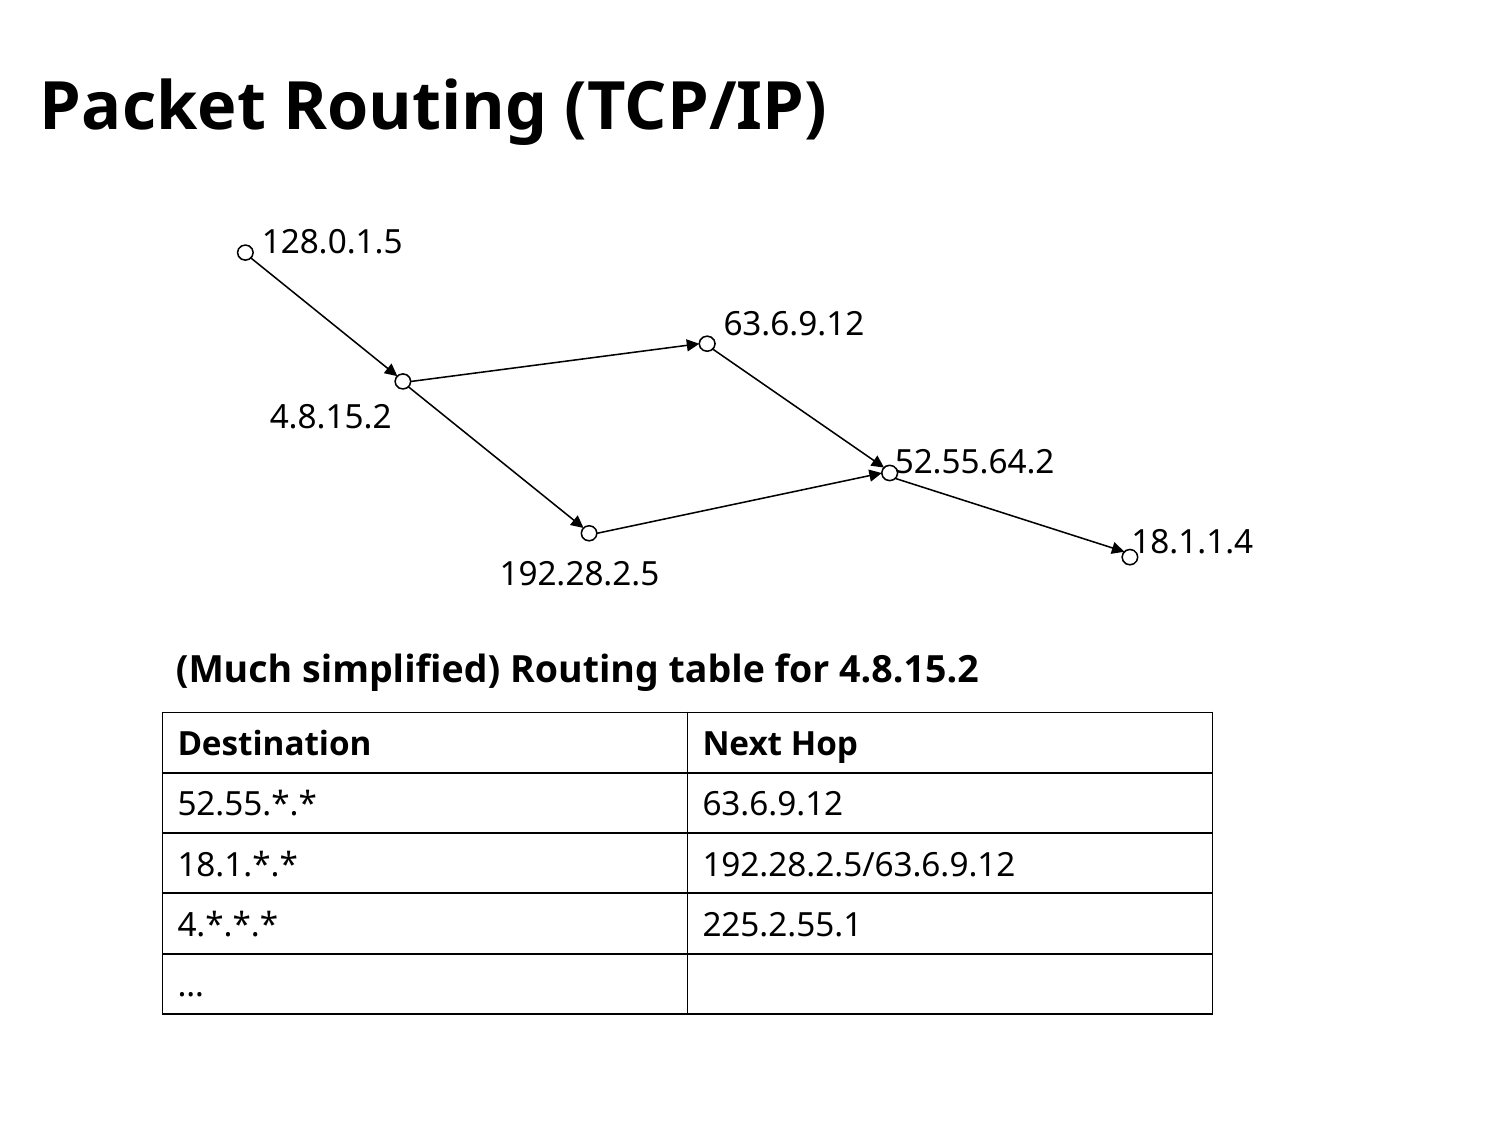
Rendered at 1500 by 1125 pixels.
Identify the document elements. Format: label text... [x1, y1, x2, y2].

table_cell 52.55.*.* [163, 774, 687, 832]
text_box 128.0.1.5 [247, 212, 418, 268]
title Packet Routing (TCP/IP) [24, 18, 1451, 188]
table_cell 18.1.*.* [163, 834, 687, 892]
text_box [410, 343, 700, 382]
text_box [407, 386, 584, 529]
table_cell 225.2.55.1 [688, 894, 1212, 953]
text_box (Much simplified) Routing table for 4.8.15.2 [161, 637, 995, 698]
text_box 63.6.9.12 [708, 294, 880, 350]
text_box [250, 257, 398, 377]
text_box 52.55.64.2 [886, 432, 1070, 488]
text_box 18.1.1.4 [1116, 512, 1269, 568]
text_box [581, 526, 593, 541]
table_header Next Hop [688, 713, 1212, 772]
table_cell 192.28.2.5/63.6.9.12 [688, 834, 1212, 892]
text_box [395, 373, 405, 387]
text_box 4.8.15.2 [255, 387, 404, 443]
text_box [699, 336, 709, 352]
text_box [237, 245, 247, 261]
table_cell 63.6.9.12 [688, 774, 1212, 832]
table_header Destination [163, 713, 687, 772]
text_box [596, 472, 882, 534]
text_box 192.28.2.5 [484, 544, 675, 600]
table_cell … [163, 955, 687, 1013]
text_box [895, 478, 1125, 553]
table_cell 4.*.*.* [163, 894, 687, 953]
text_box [712, 348, 885, 468]
table_cell [688, 955, 1212, 1013]
